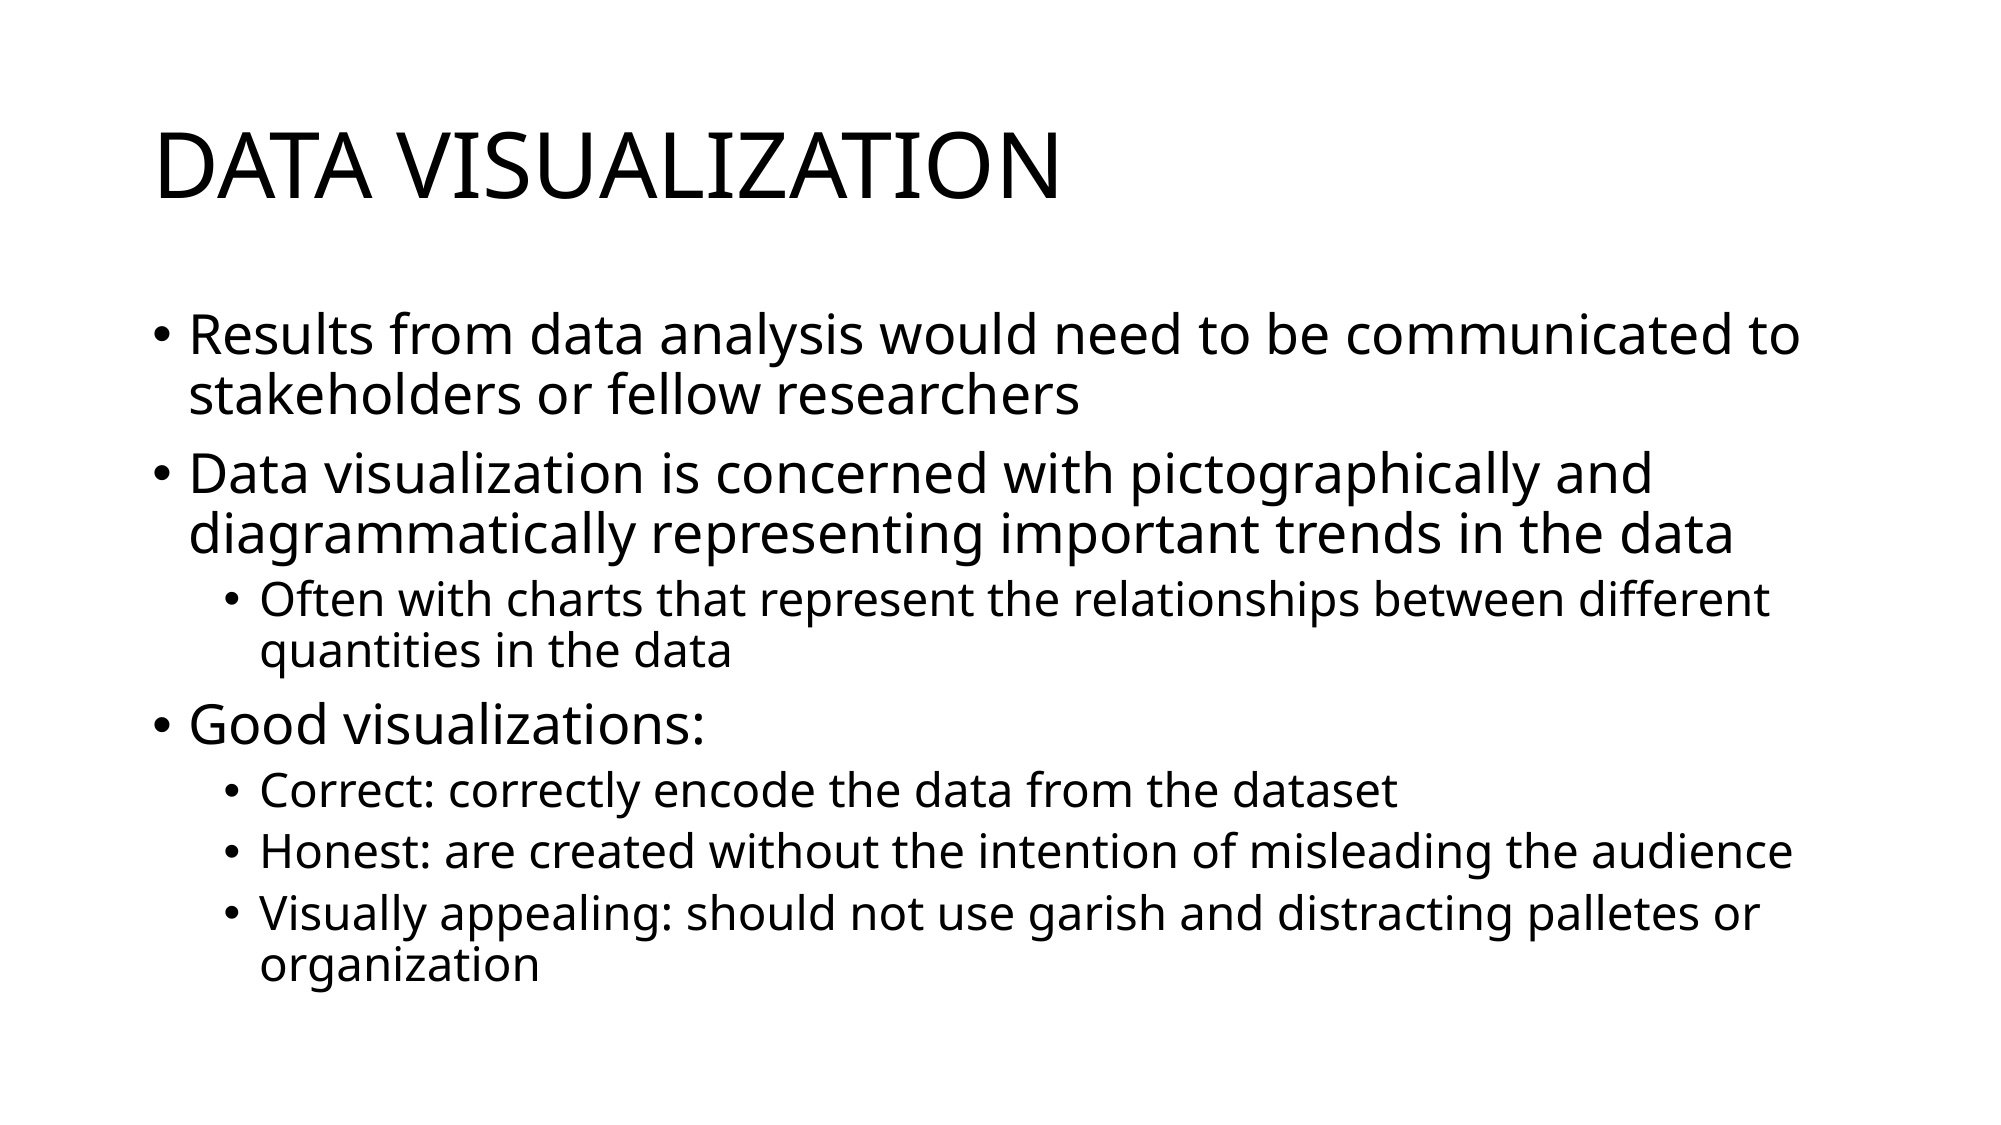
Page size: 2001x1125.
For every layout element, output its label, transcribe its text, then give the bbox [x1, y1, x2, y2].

text_box Results from data analysis would need to be communicated to stakeholders or fellow researchers Data visualization is concerned with pictographically and diagrammatically representing important trends in the data Often with charts that represent the relationships between different quantities in the data Good visualizations: Correct: correctly encode the data from the dataset Honest: are created without the intention of misleading the audience Visually appealing: should not use garish and distracting palletes or organization [137, 299, 1863, 1014]
title DATA VISUALIZATION [137, 59, 1863, 278]
